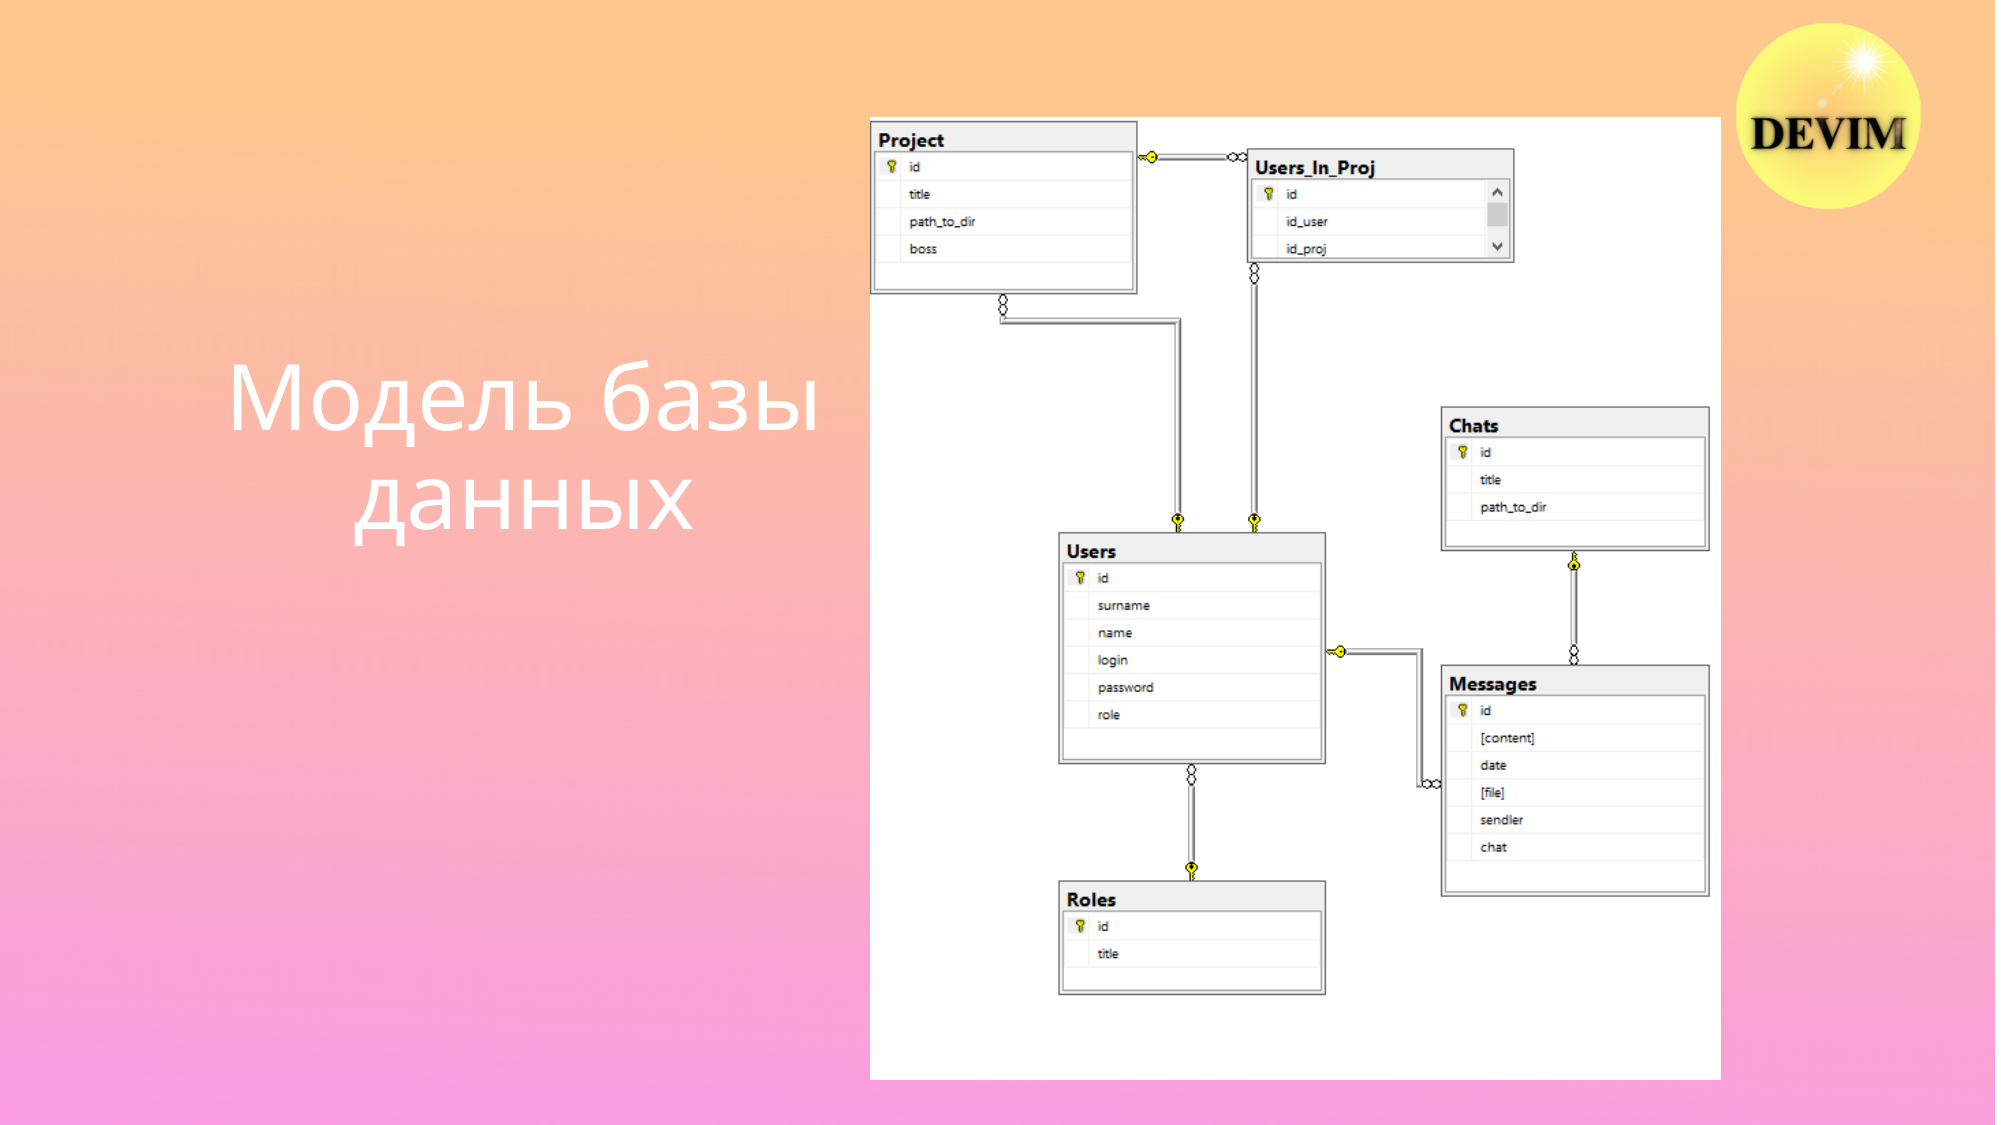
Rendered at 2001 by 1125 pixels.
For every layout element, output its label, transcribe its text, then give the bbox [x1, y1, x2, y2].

picture [0, 0, 1993, 1125]
title Модель базы данных [137, 136, 432, 766]
